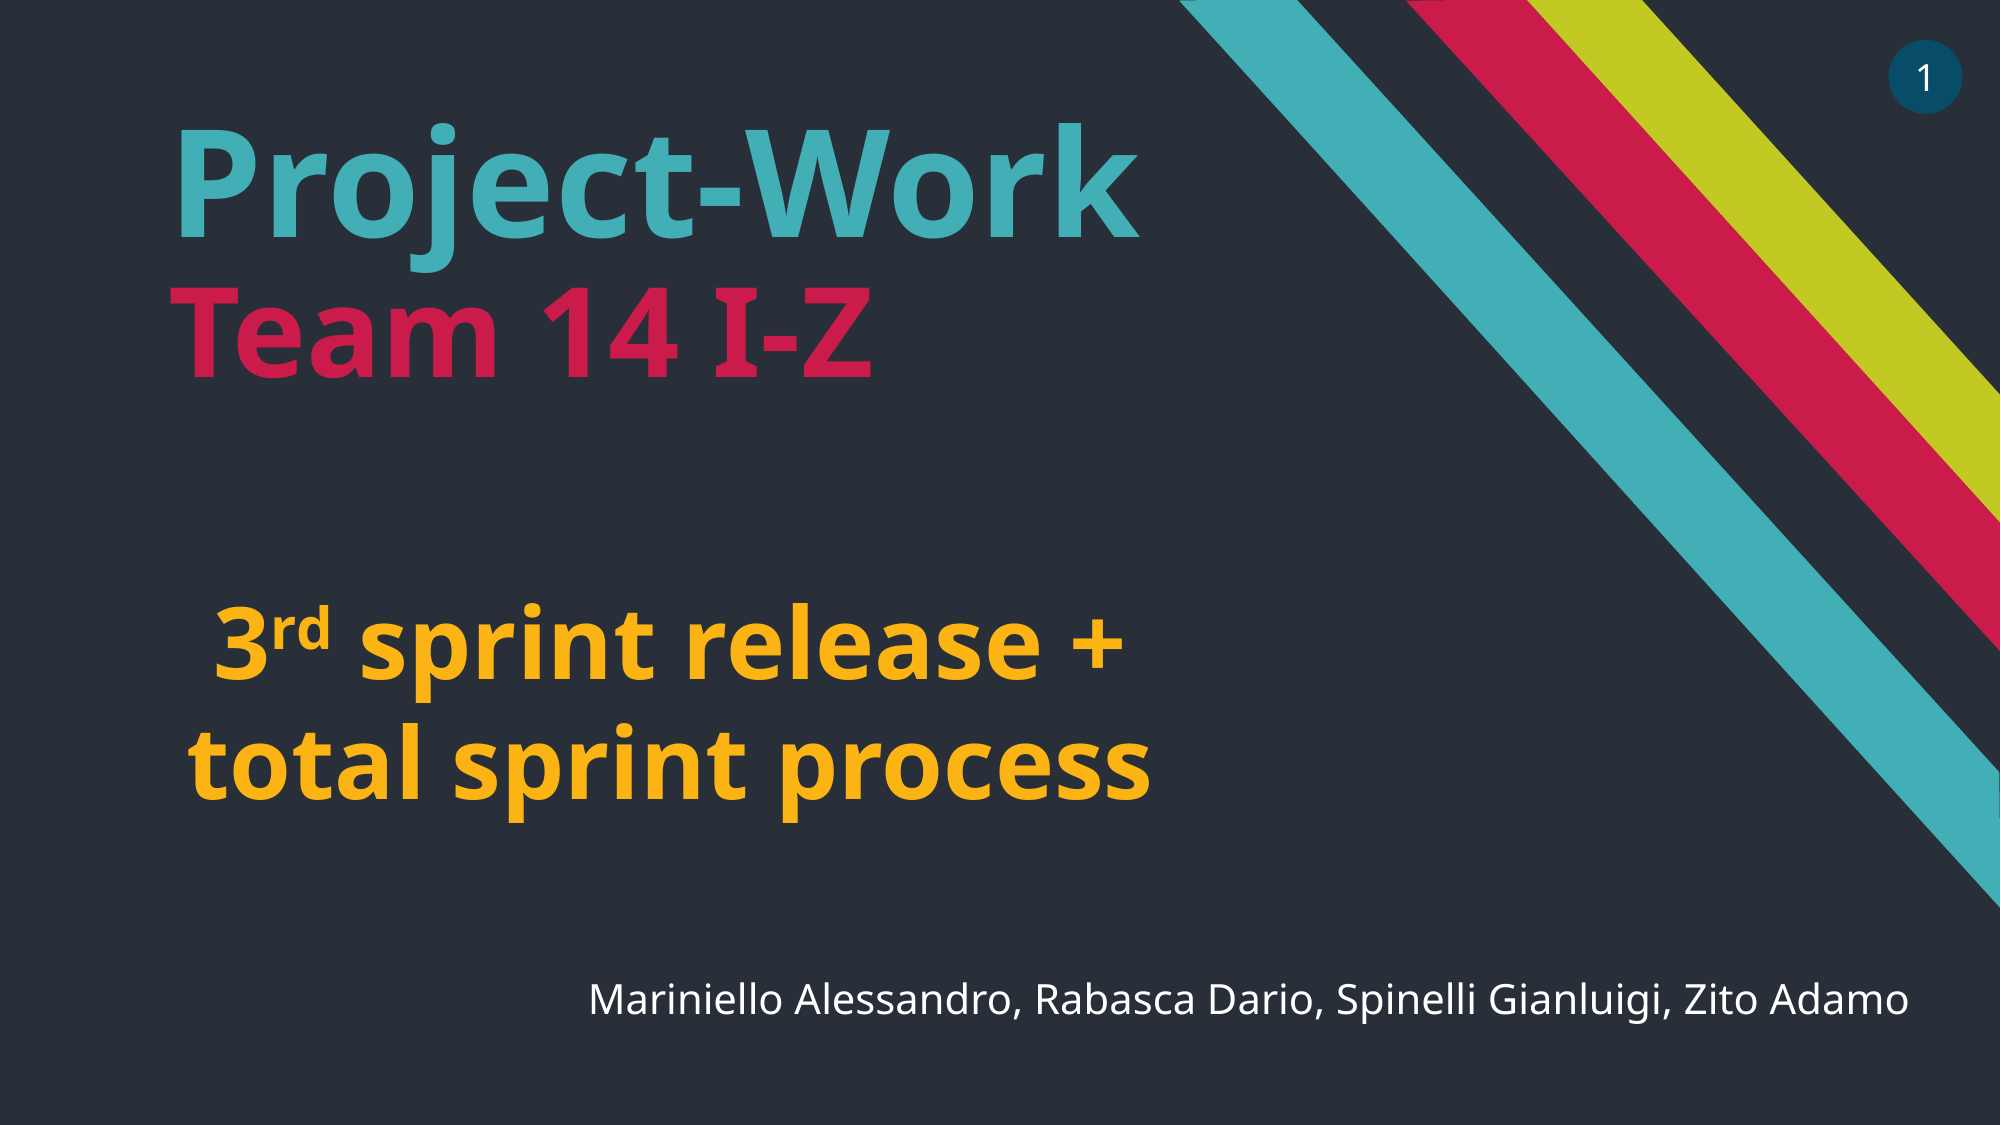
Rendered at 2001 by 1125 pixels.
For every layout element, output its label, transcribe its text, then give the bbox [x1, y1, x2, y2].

text_box [1403, 0, 2000, 653]
text_box [1525, 0, 2000, 524]
text_box [1177, 0, 2000, 910]
text_box 1 [1887, 38, 1964, 115]
text_box Project-Work Team 14 I-Z 3rd sprint release + total sprint process [153, 100, 1188, 828]
text_box Mariniello Alessandro, Rabasca Dario, Spinelli Gianluigi, Zito Adamo [538, 965, 1926, 1031]
